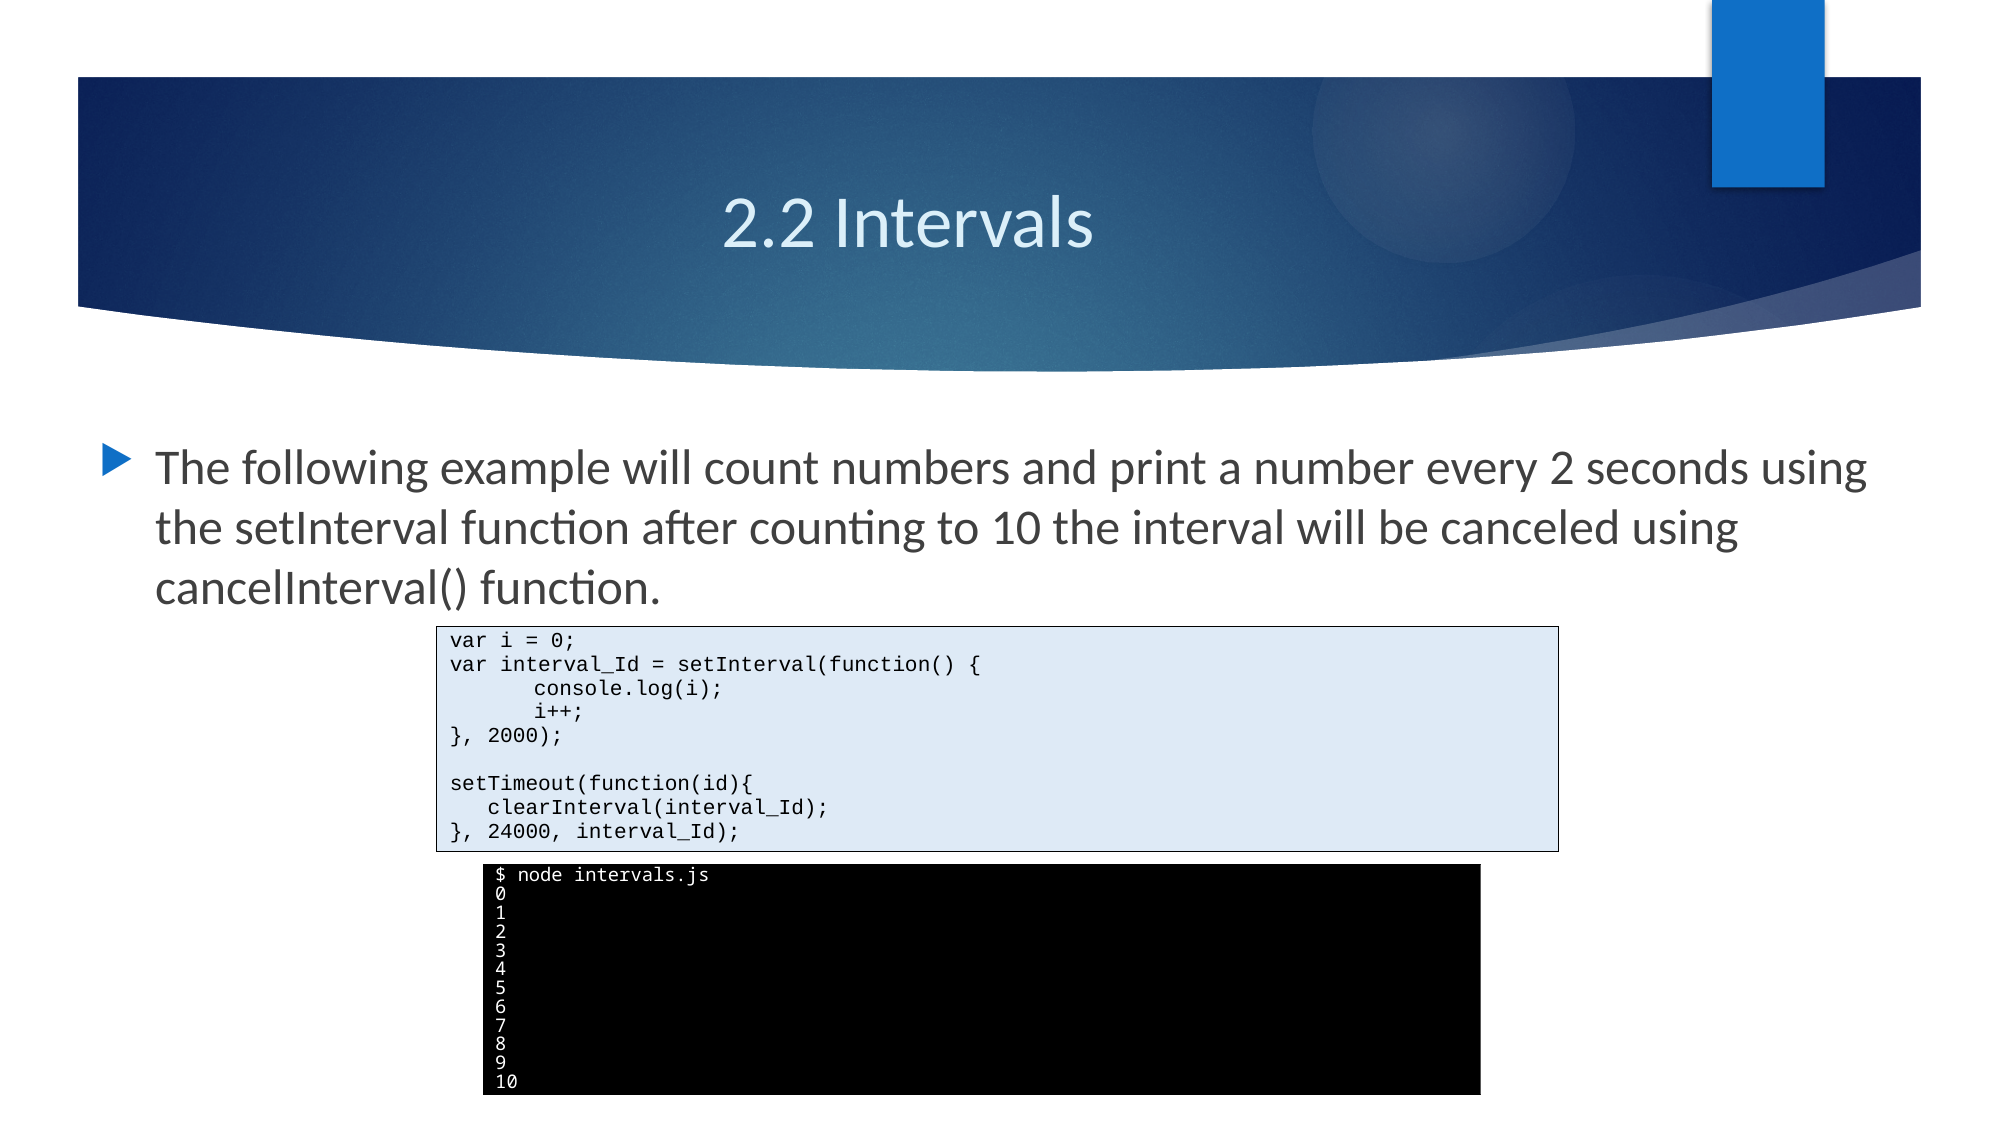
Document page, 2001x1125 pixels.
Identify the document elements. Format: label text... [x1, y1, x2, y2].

list The following example will count numbers and print a number every 2 seconds using the setInterval function after counting to 10 the interval will be canceled using cancelInterval() function. [83, 427, 1925, 1125]
title 2.2 Intervals [189, 159, 1627, 276]
picture [435, 625, 1563, 1096]
